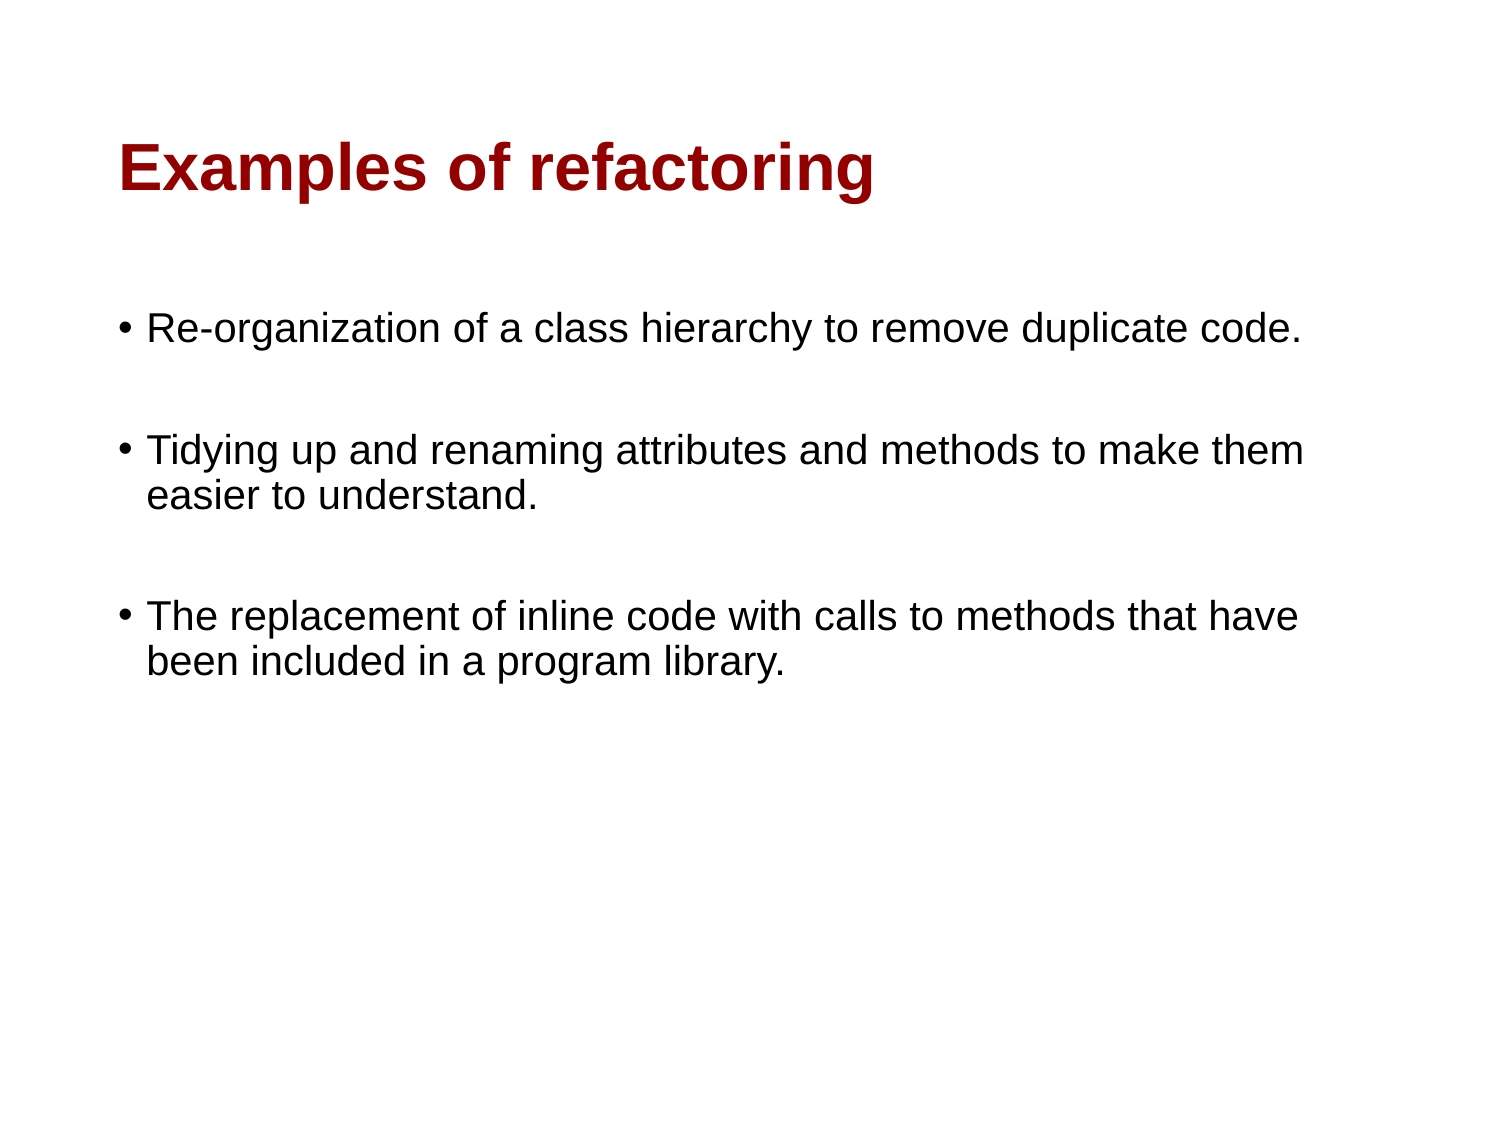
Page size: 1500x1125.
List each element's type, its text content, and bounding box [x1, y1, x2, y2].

list Re-organization of a class hierarchy to remove duplicate code. Tidying up and renaming attributes and methods to make them easier to understand. The replacement of inline code with calls to methods that have been included in a program library. [103, 299, 1397, 1014]
title Examples of refactoring [103, 59, 1397, 278]
